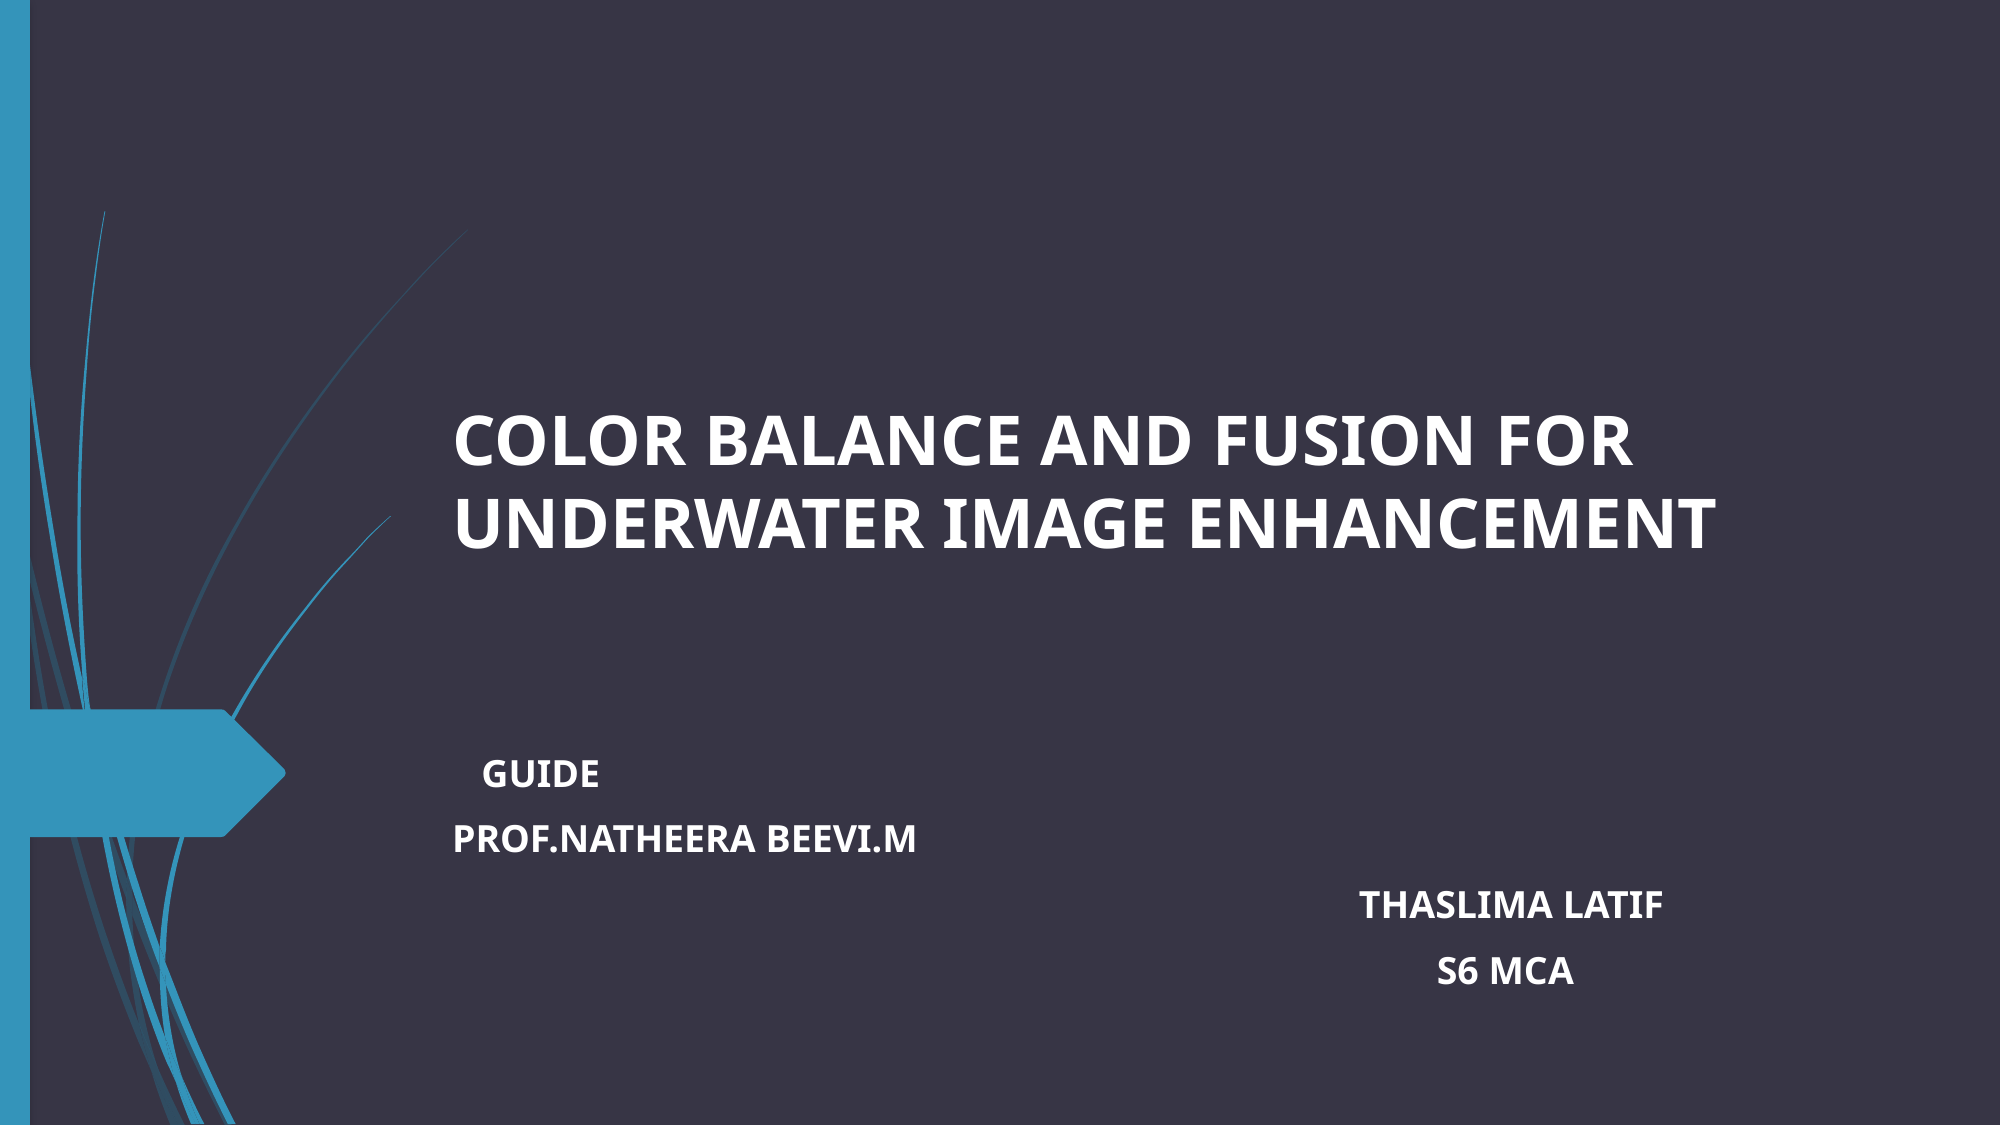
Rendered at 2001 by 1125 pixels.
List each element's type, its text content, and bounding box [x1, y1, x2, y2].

subtitle COLOR BALANCE AND FUSION FOR UNDERWATER IMAGE ENHANCEMENT GUIDE PROF.NATHEERA BEEVI.M THASLIMA LATIF S6 MCA [437, 389, 1900, 1032]
